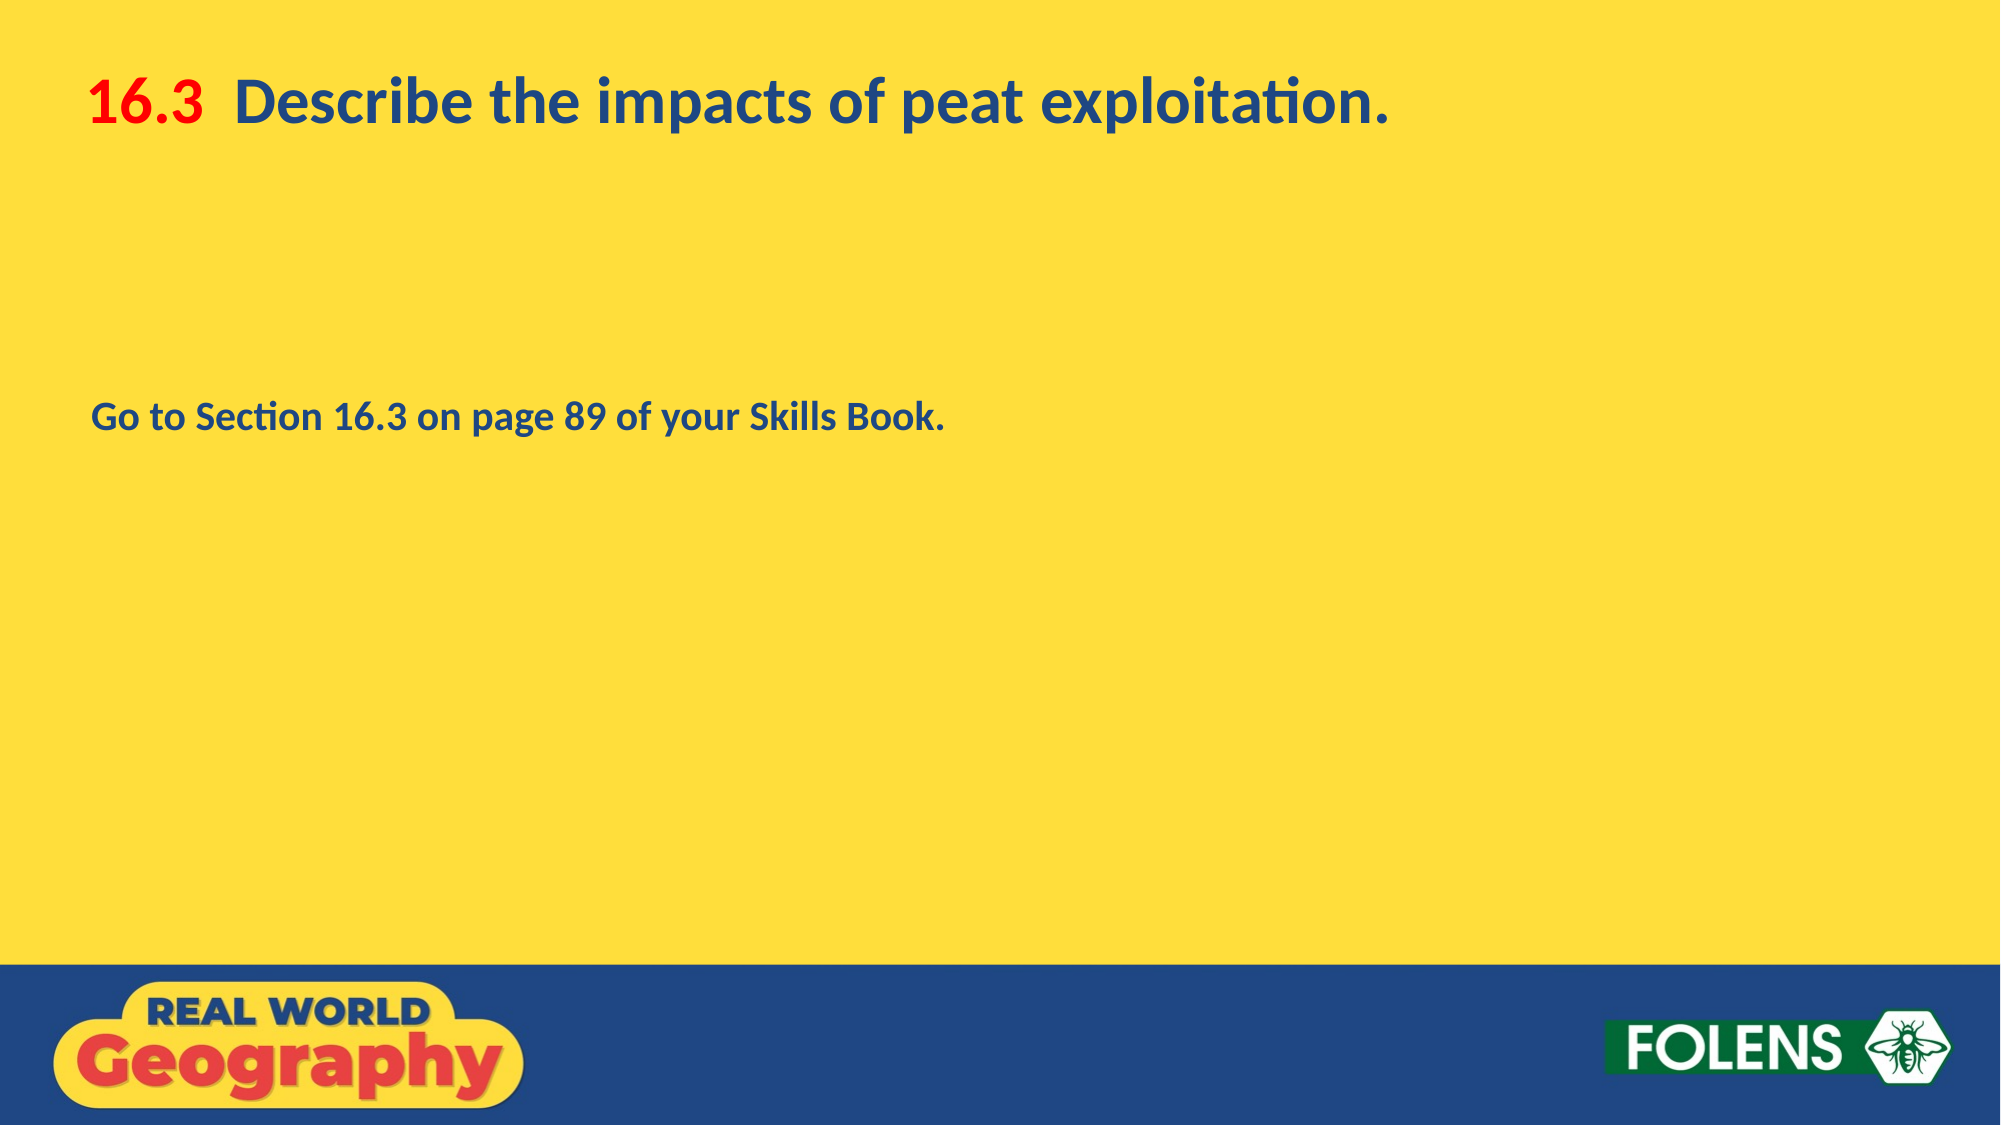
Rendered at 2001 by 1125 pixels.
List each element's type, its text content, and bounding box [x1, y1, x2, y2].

text_box [0, 0, 2000, 965]
text_box 16.3 Describe the impacts of peat exploitation. [70, 59, 1796, 161]
text_box Go to Section 16.3 on page 89 of your Skills Book. [75, 381, 1801, 483]
picture [0, 0, 2001, 1125]
